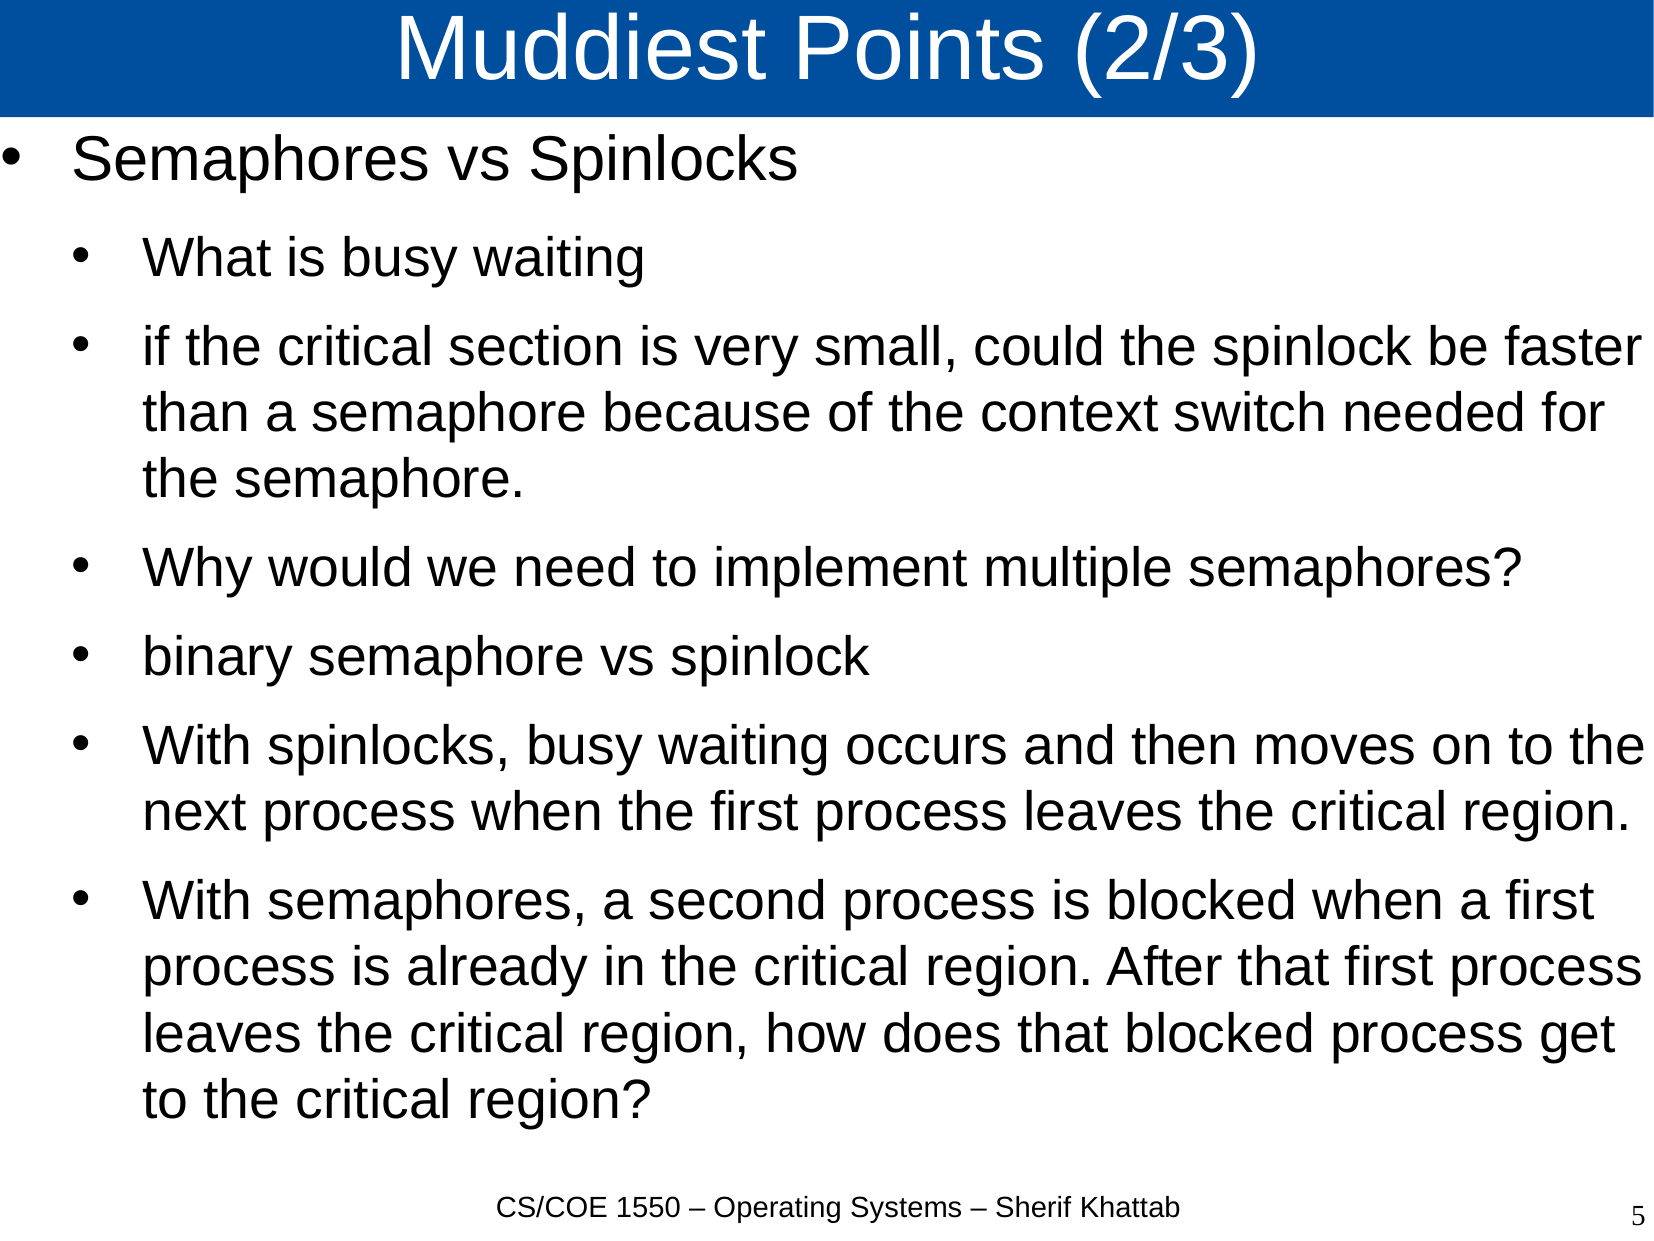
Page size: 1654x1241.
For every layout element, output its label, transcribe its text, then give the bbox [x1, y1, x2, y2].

list Semaphores vs Spinlocks What is busy waiting if the critical section is very small, could the spinlock be faster than a semaphore because of the context switch needed for the semaphore. Why would we need to implement multiple semaphores? binary semaphore vs spinlock With spinlocks, busy waiting occurs and then moves on to the next process when the first process leaves the critical region. With semaphores, a second process is blocked when a first process is already in the critical region. After that first process leaves the critical region, how does that blocked process get to the critical region? [0, 117, 1654, 1195]
title Muddiest Points (2/3) [0, 0, 1654, 117]
slide_number 5 [1265, 1198, 1647, 1241]
footer CS/COE 1550 – Operating Systems – Sherif Khattab [460, 1190, 1217, 1241]
